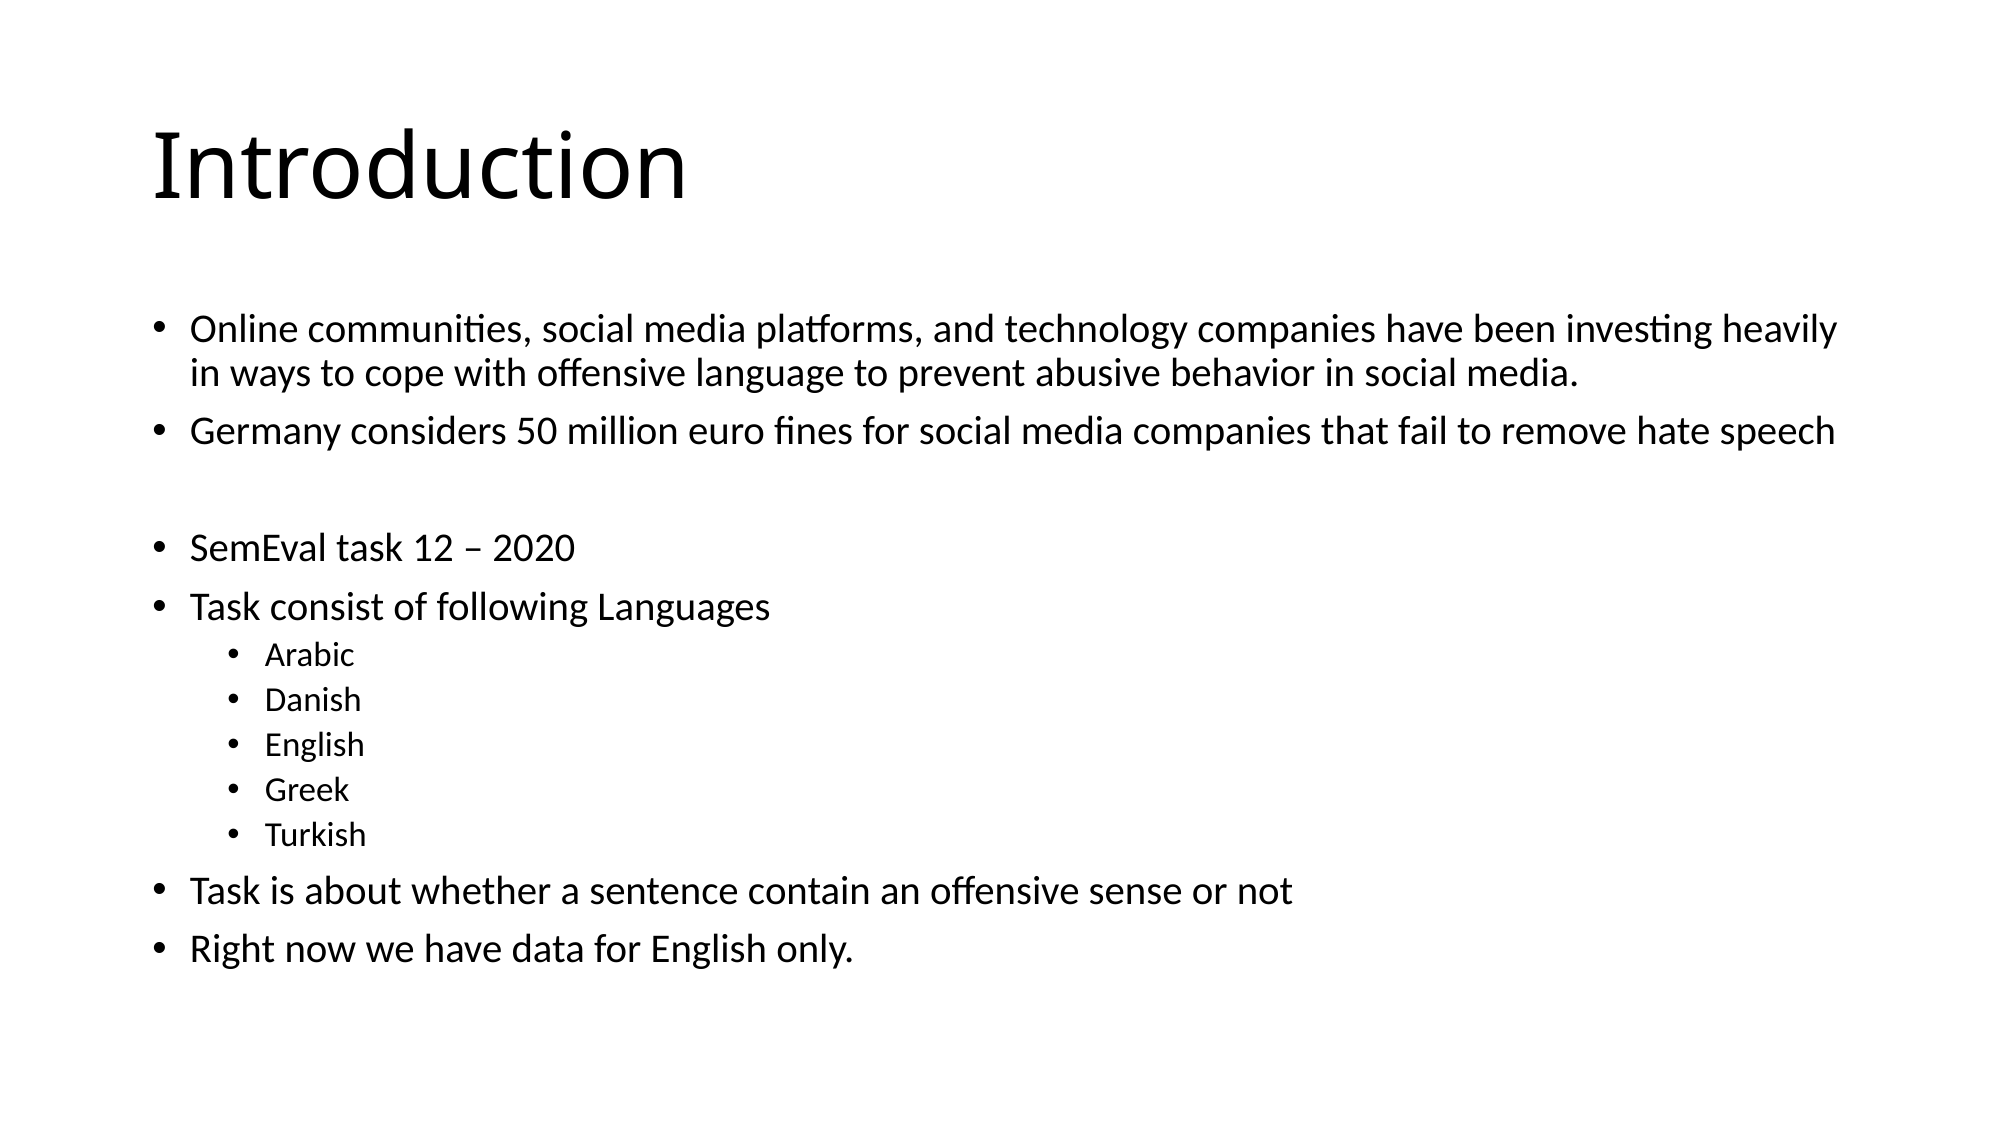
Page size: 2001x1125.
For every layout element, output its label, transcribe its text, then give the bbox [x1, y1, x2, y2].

title Introduction [137, 59, 1863, 278]
list Online communities, social media platforms, and technology companies have been investing heavily in ways to cope with offensive language to prevent abusive behavior in social media. Germany considers 50 million euro fines for social media companies that fail to remove hate speech SemEval task 12 – 2020 Task consist of following Languages Arabic Danish English Greek Turkish Task is about whether a sentence contain an offensive sense or not Right now we have data for English only. [137, 299, 1863, 1014]
